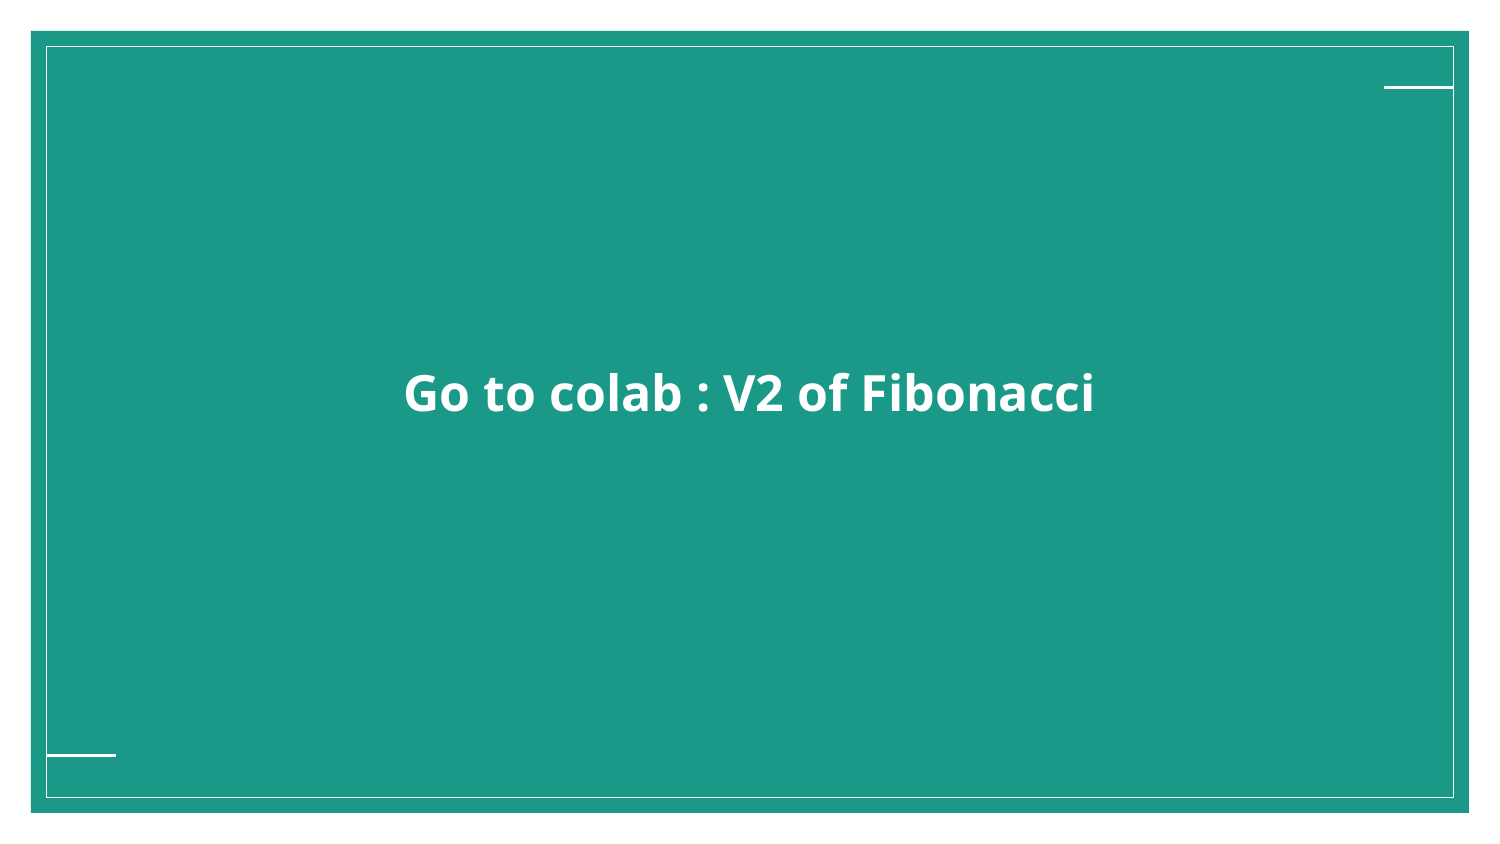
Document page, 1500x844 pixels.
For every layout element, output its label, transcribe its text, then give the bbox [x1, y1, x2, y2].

title Go to colab : V2 of Fibonacci [321, 311, 1179, 473]
